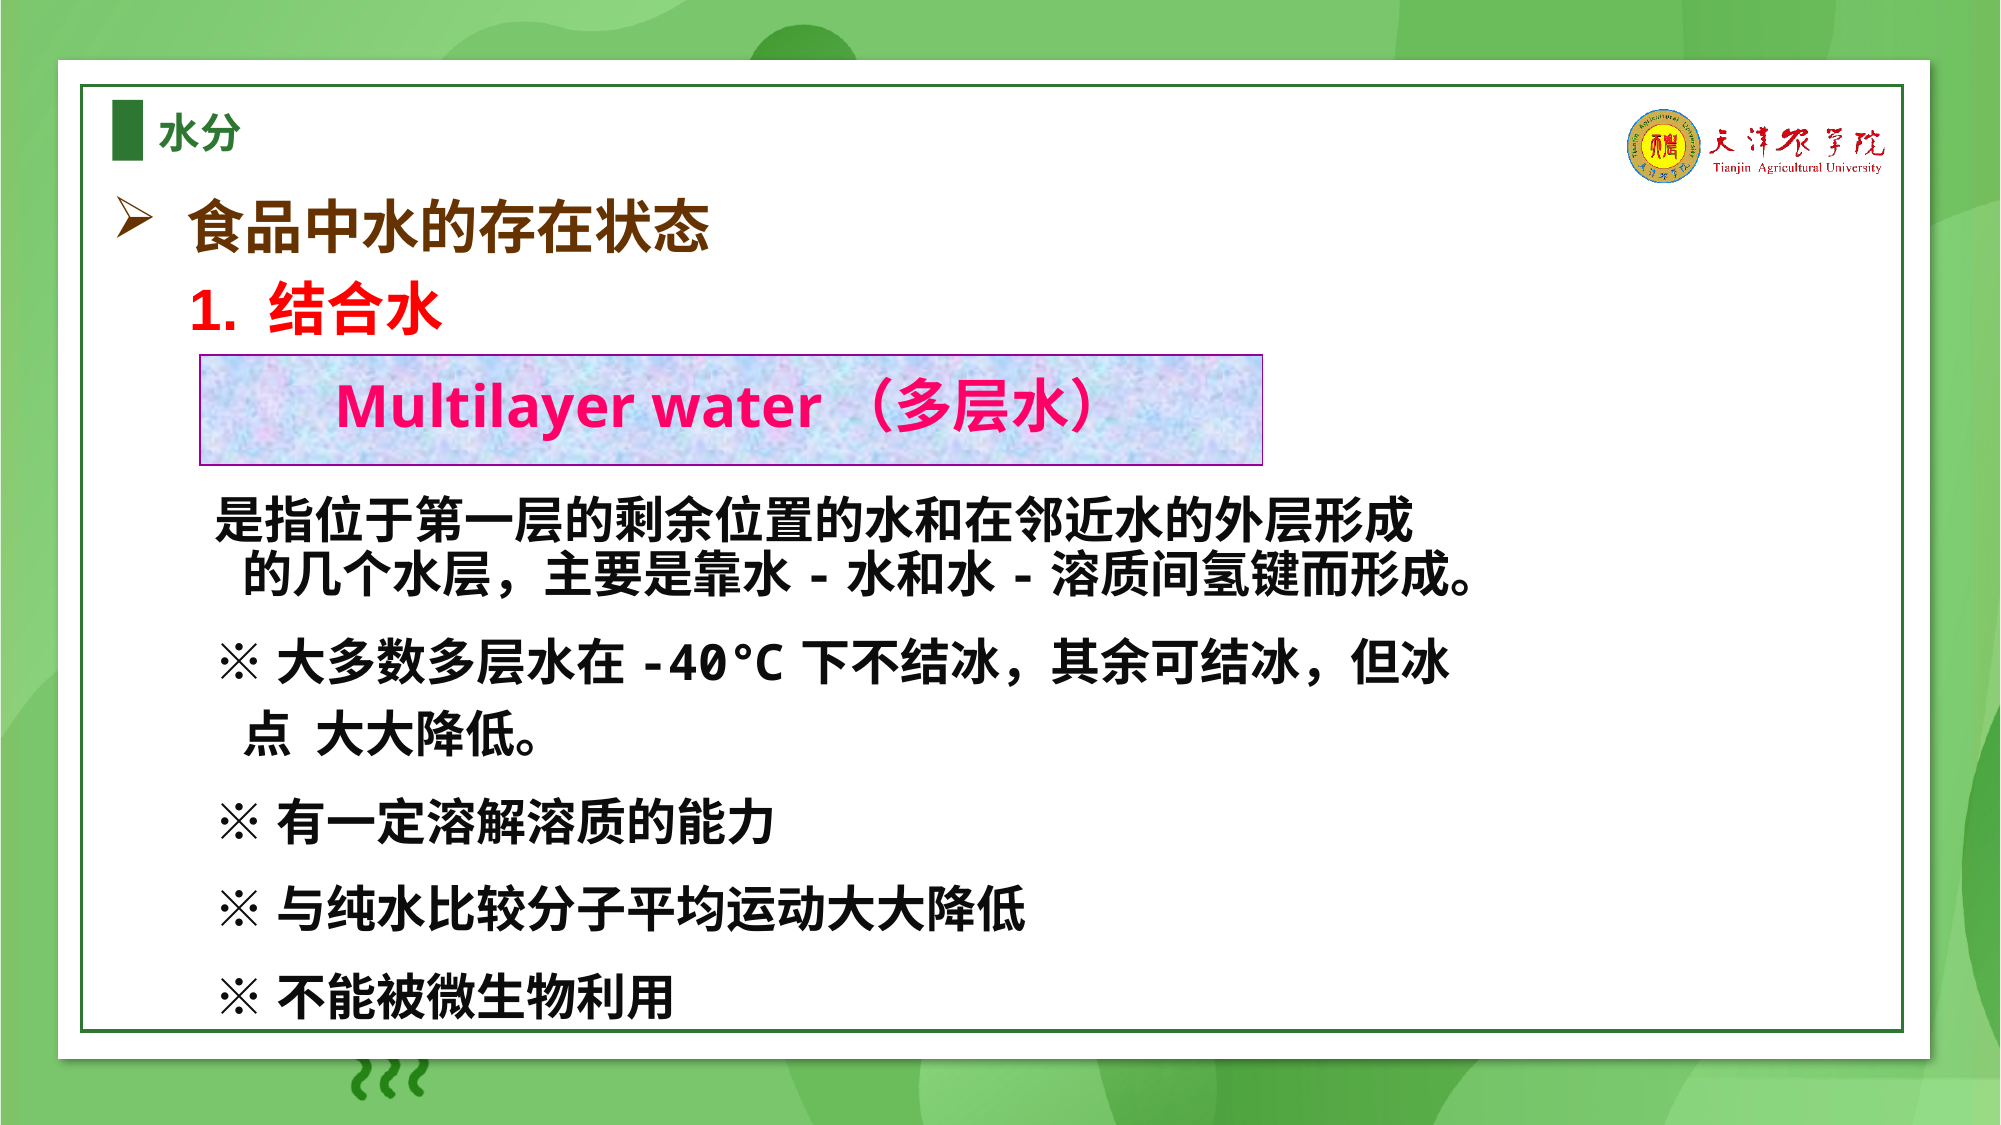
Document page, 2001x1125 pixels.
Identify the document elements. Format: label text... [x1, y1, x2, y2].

text_box 1. 结合水 [174, 264, 516, 350]
picture [3, 0, 2001, 1125]
text_box Multilayer water（多层水） [199, 354, 1263, 466]
text_box 是指位于第一层的剩余位置的水和在邻近水的外层形成的几个水层，主要是靠水-水和水-溶质间氢键而形成。 ※大多数多层水在-40℃下不结冰，其余可结冰，但冰点 大大降低。 ※有一定溶解溶质的能力 ※与纯水比较分子平均运动大大降低 ※不能被微生物利用 [199, 487, 1475, 1050]
text_box 食品中水的存在状态 [97, 182, 1087, 267]
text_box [112, 86, 1900, 198]
